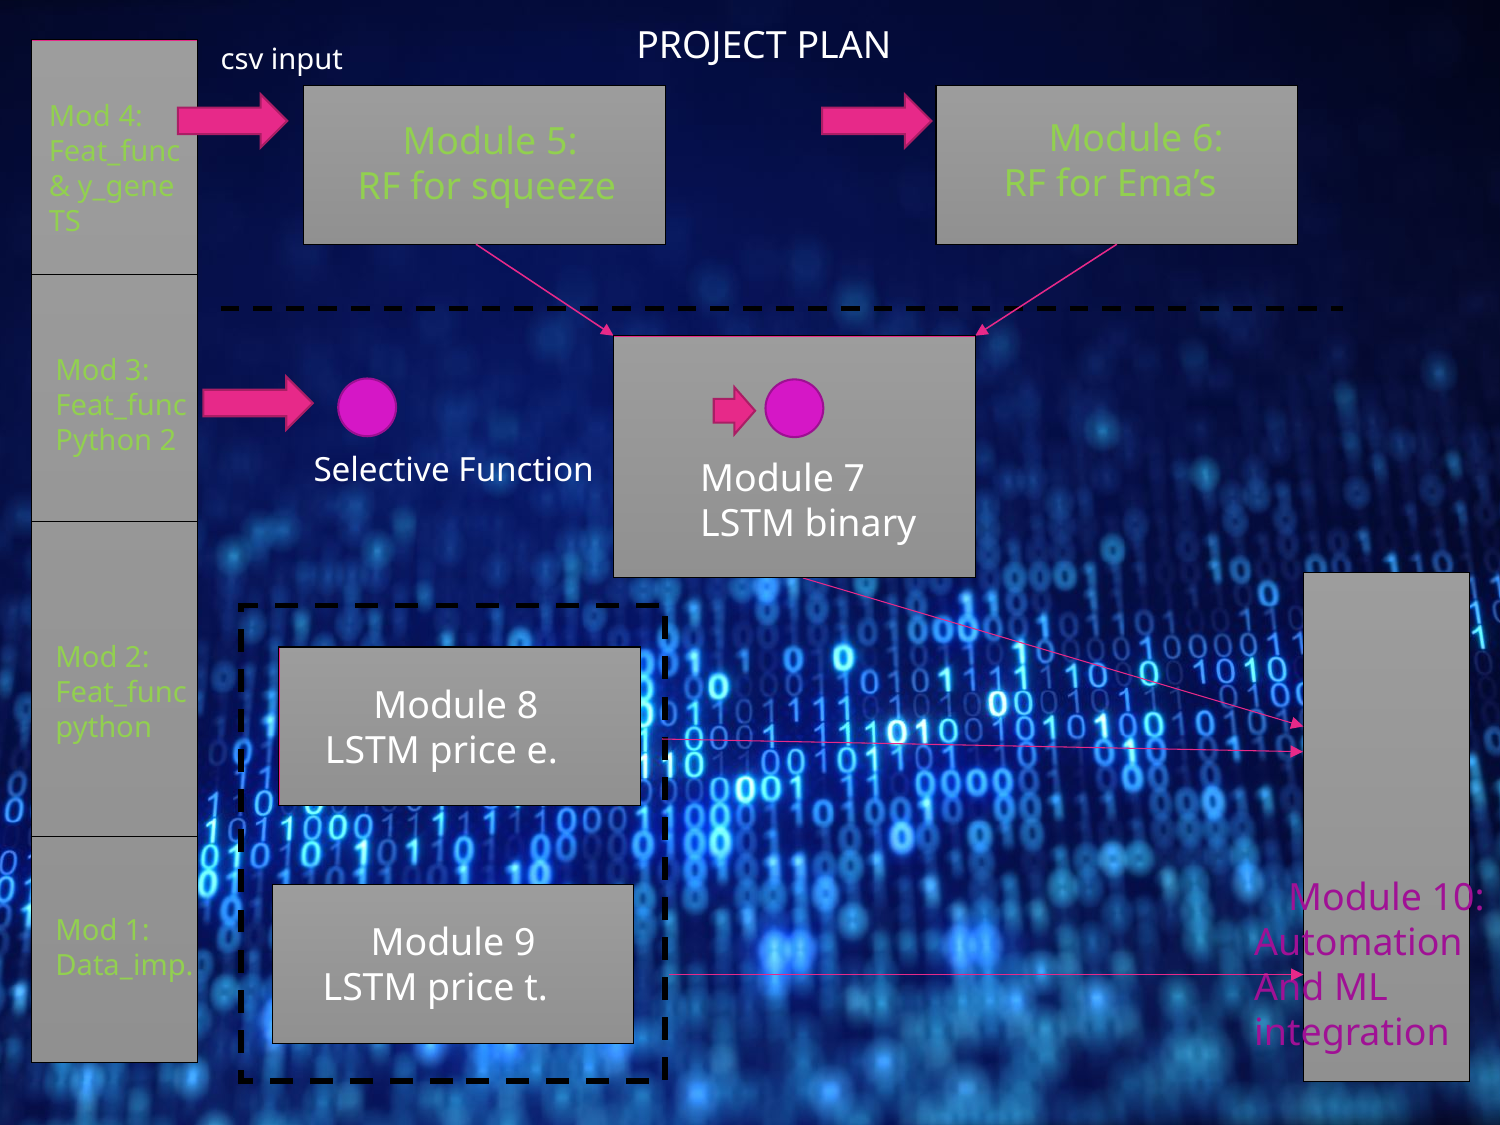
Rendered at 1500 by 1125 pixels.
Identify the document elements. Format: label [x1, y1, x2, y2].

text_box [802, 577, 1304, 727]
text_box [475, 309, 614, 336]
text_box [975, 244, 1117, 336]
text_box [475, 244, 614, 308]
text_box [661, 739, 1303, 752]
picture [0, 0, 1500, 1125]
